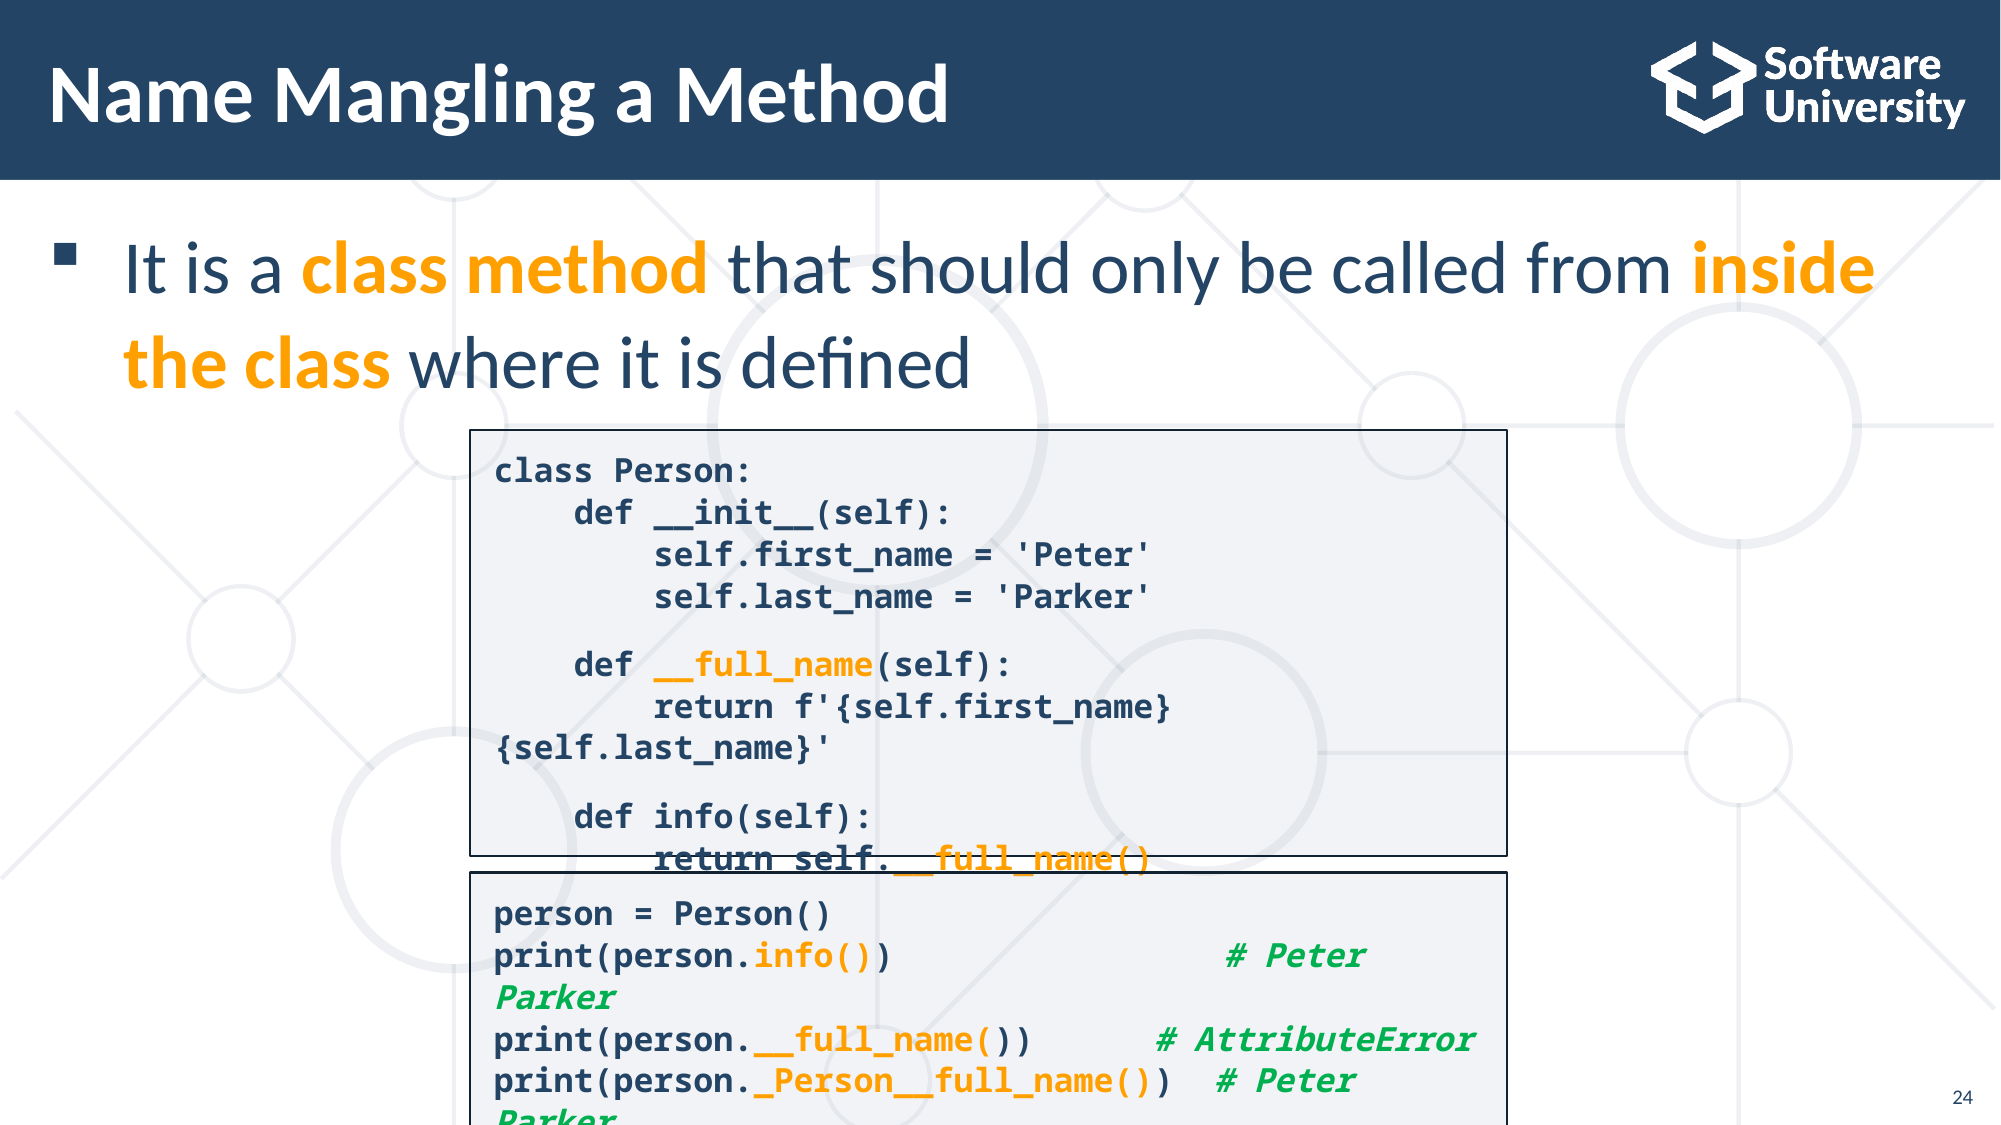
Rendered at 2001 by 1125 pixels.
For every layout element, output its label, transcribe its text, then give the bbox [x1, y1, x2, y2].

list class Person: def __init__(self): self.first_name = 'Peter' self.last_name = 'Parker' def __full_name(self): return f'{self.first_name} {self.last_name}' def info(self): return self.__full_name() [469, 461, 1508, 857]
text_box person = Person() print(person.info()) # Peter Parker print(person.__full_name()) # AttributeError print(person._Person__full_name()) # Peter Parker [470, 872, 1507, 1125]
picture [1651, 41, 1966, 134]
list It is a class method that should only be called from inside the class where it is defined [31, 208, 1948, 461]
text_box 24 [1927, 1067, 1989, 1117]
title Name Mangling a Method [31, 16, 1625, 162]
